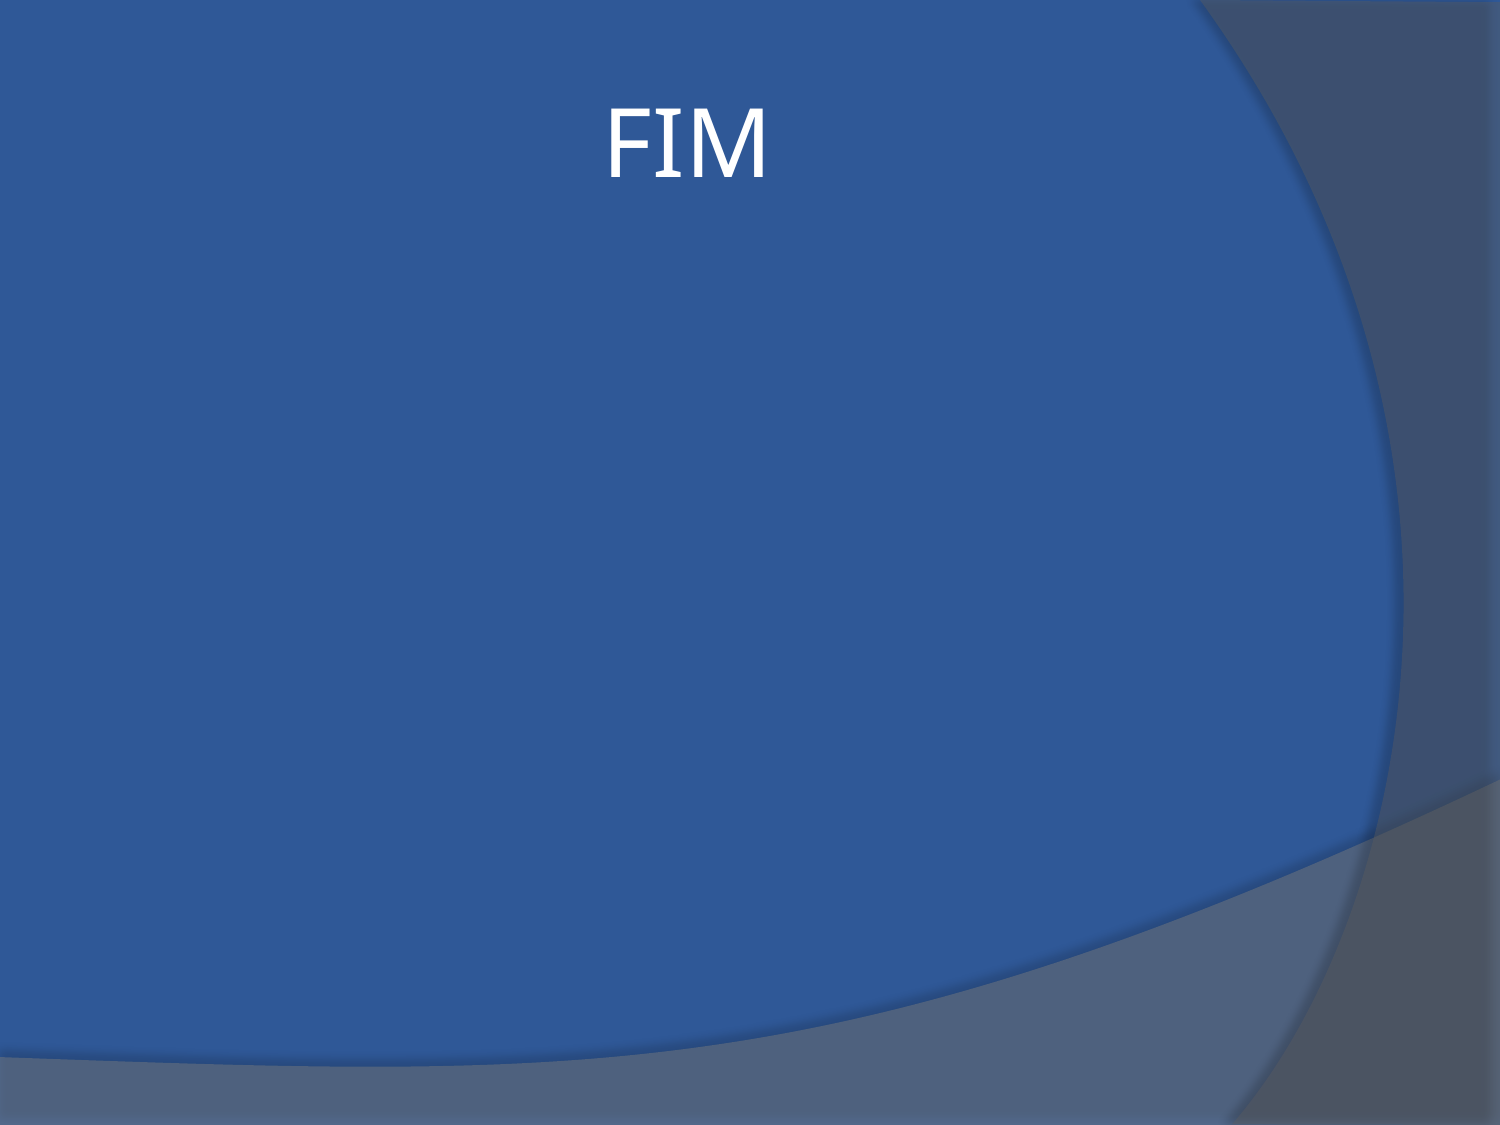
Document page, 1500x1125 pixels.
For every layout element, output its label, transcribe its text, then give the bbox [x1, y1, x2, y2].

title FIM [75, 45, 1300, 233]
